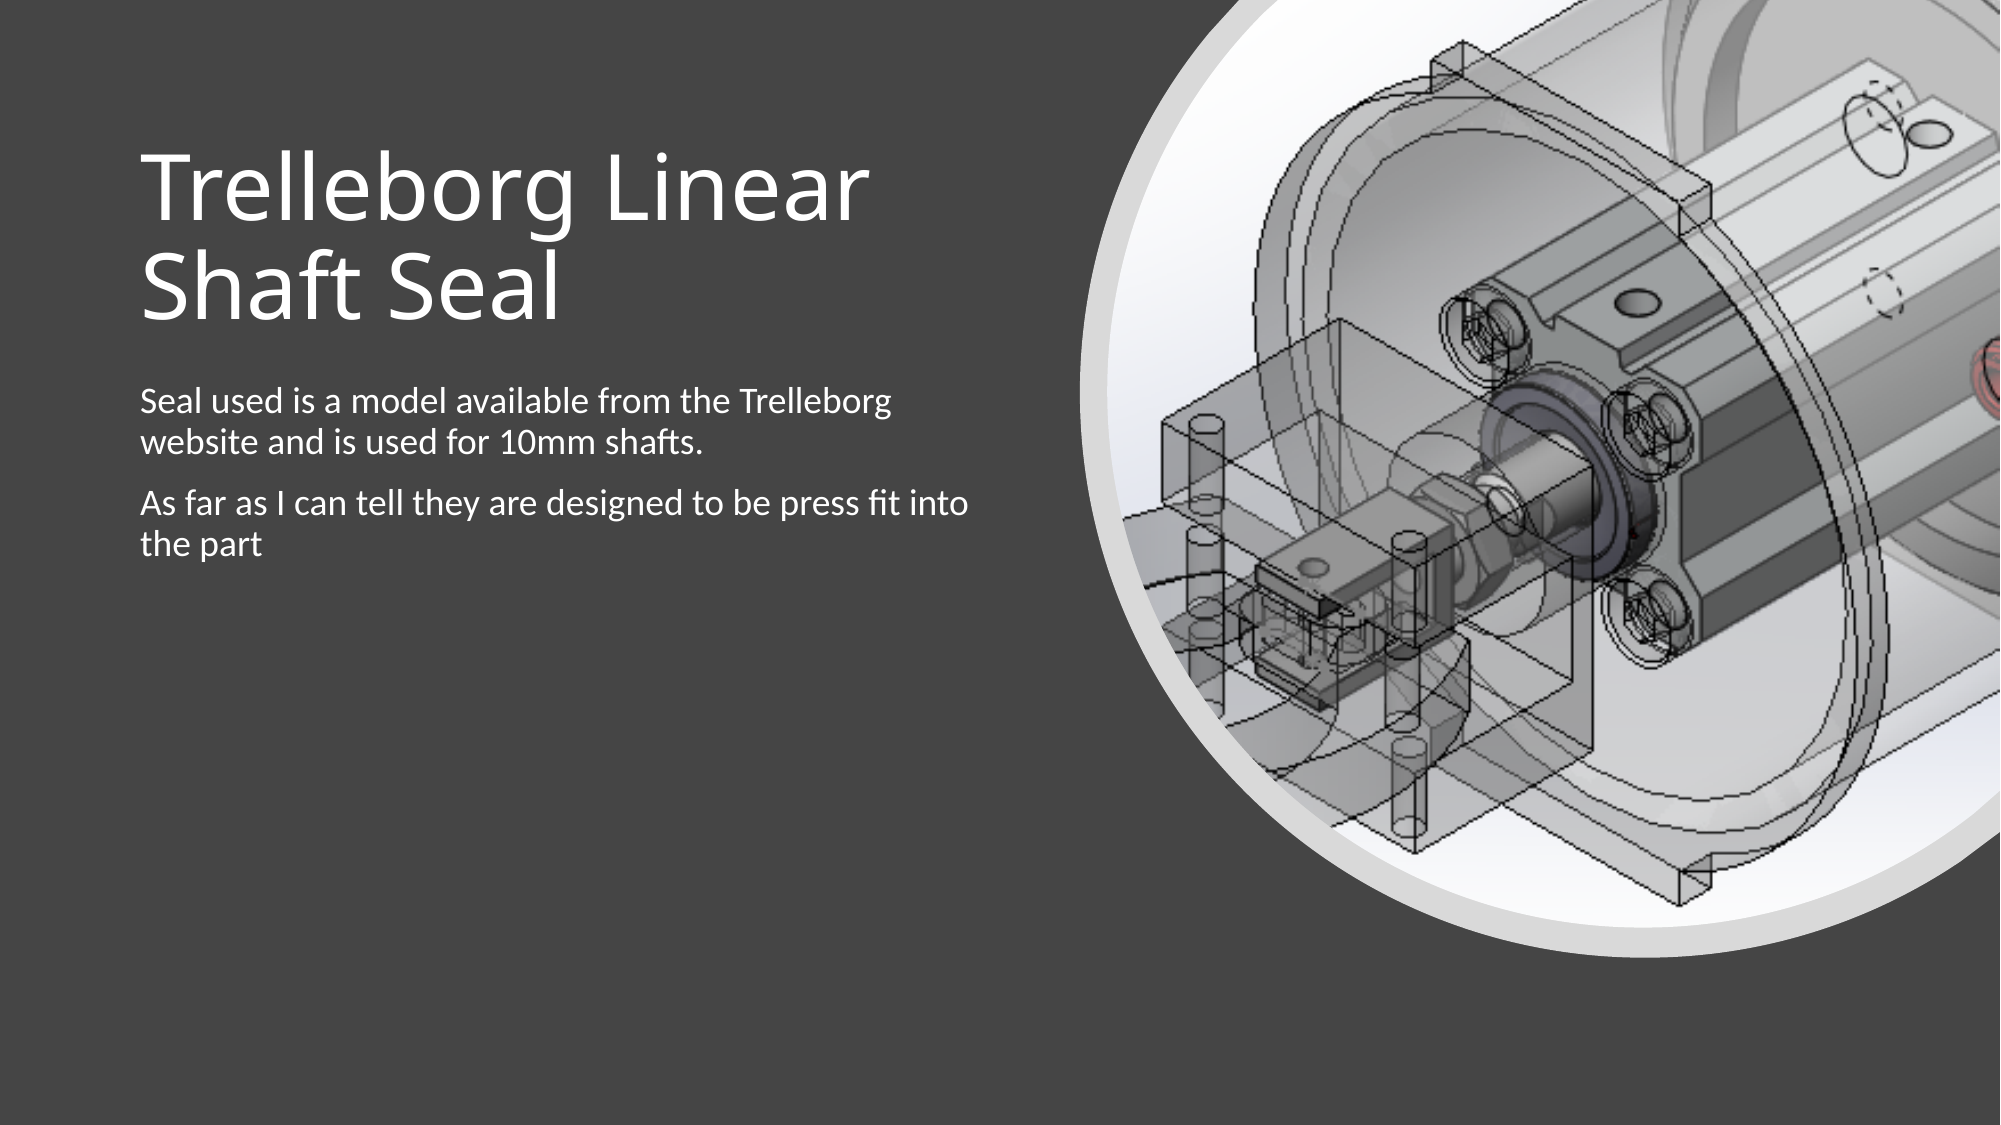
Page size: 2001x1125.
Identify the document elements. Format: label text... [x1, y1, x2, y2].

picture [1107, 0, 2000, 928]
text_box [1460, 928, 1830, 959]
list Seal used is a model available from the Trelleborg website and is used for 10mm shafts. As far as I can tell they are designed to be press fit into the part [125, 373, 997, 928]
title Trelleborg Linear Shaft Seal [125, 131, 997, 350]
text_box [1078, 215, 1107, 570]
